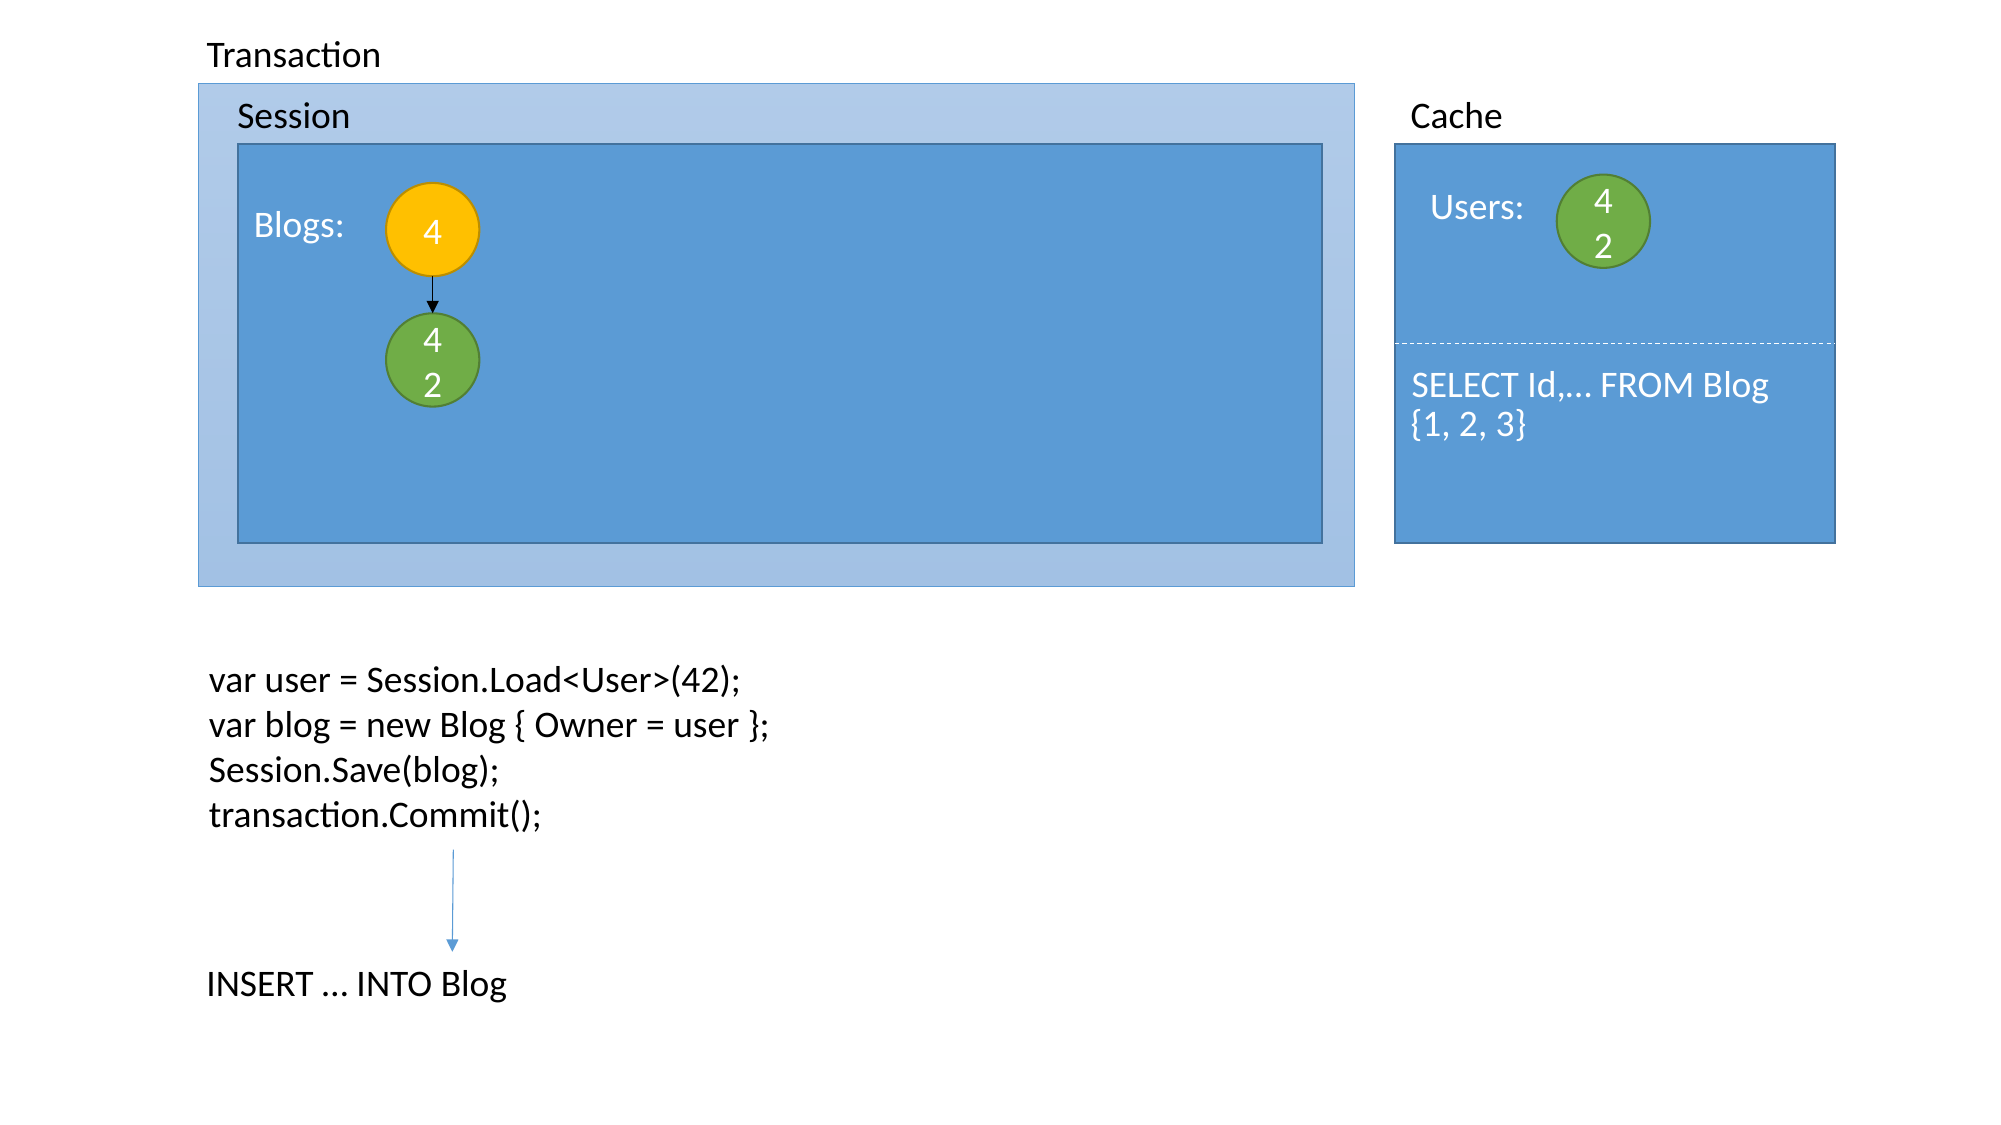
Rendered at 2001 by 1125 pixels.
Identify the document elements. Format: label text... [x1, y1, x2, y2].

text_box Users: [1415, 174, 1540, 235]
text_box [198, 83, 1355, 587]
text_box var user = Session.Load<User>(42); var blog = new Blog { Owner = user }; Session.Save(blog); transaction.Commit(); [194, 647, 786, 842]
text_box Transaction [191, 22, 397, 83]
text_box 42 [385, 312, 481, 408]
text_box 4 [385, 181, 481, 278]
text_box Session [222, 83, 366, 143]
text_box INSERT … INTO Blog [191, 951, 523, 1012]
text_box [1394, 143, 1836, 544]
text_box Cache [1395, 84, 1518, 144]
text_box [237, 143, 1323, 544]
text_box Blogs: [238, 192, 360, 252]
text_box SELECT Id,… FROM Blog [1396, 352, 1785, 413]
text_box 42 [1555, 173, 1652, 269]
text_box {1, 2, 3} [1395, 391, 1542, 452]
